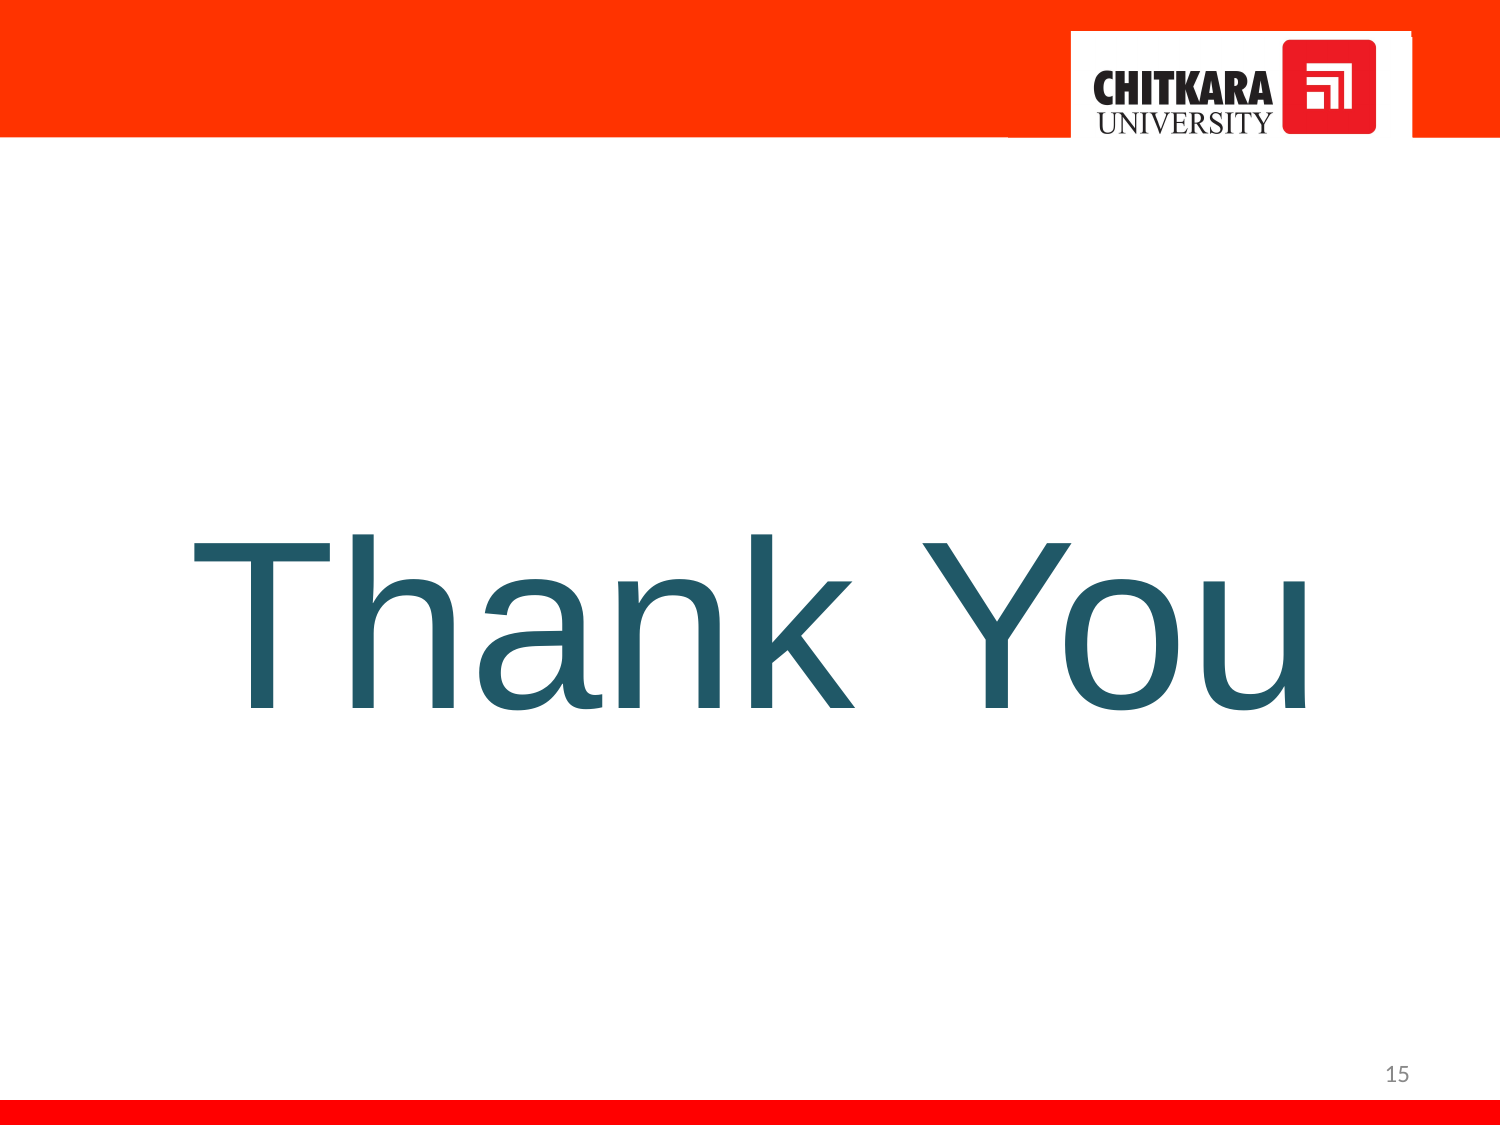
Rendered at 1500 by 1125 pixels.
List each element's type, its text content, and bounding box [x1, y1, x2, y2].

picture [1074, 37, 1391, 138]
list Thank You [24, 149, 1488, 1075]
slide_number 15 [1074, 1042, 1425, 1103]
